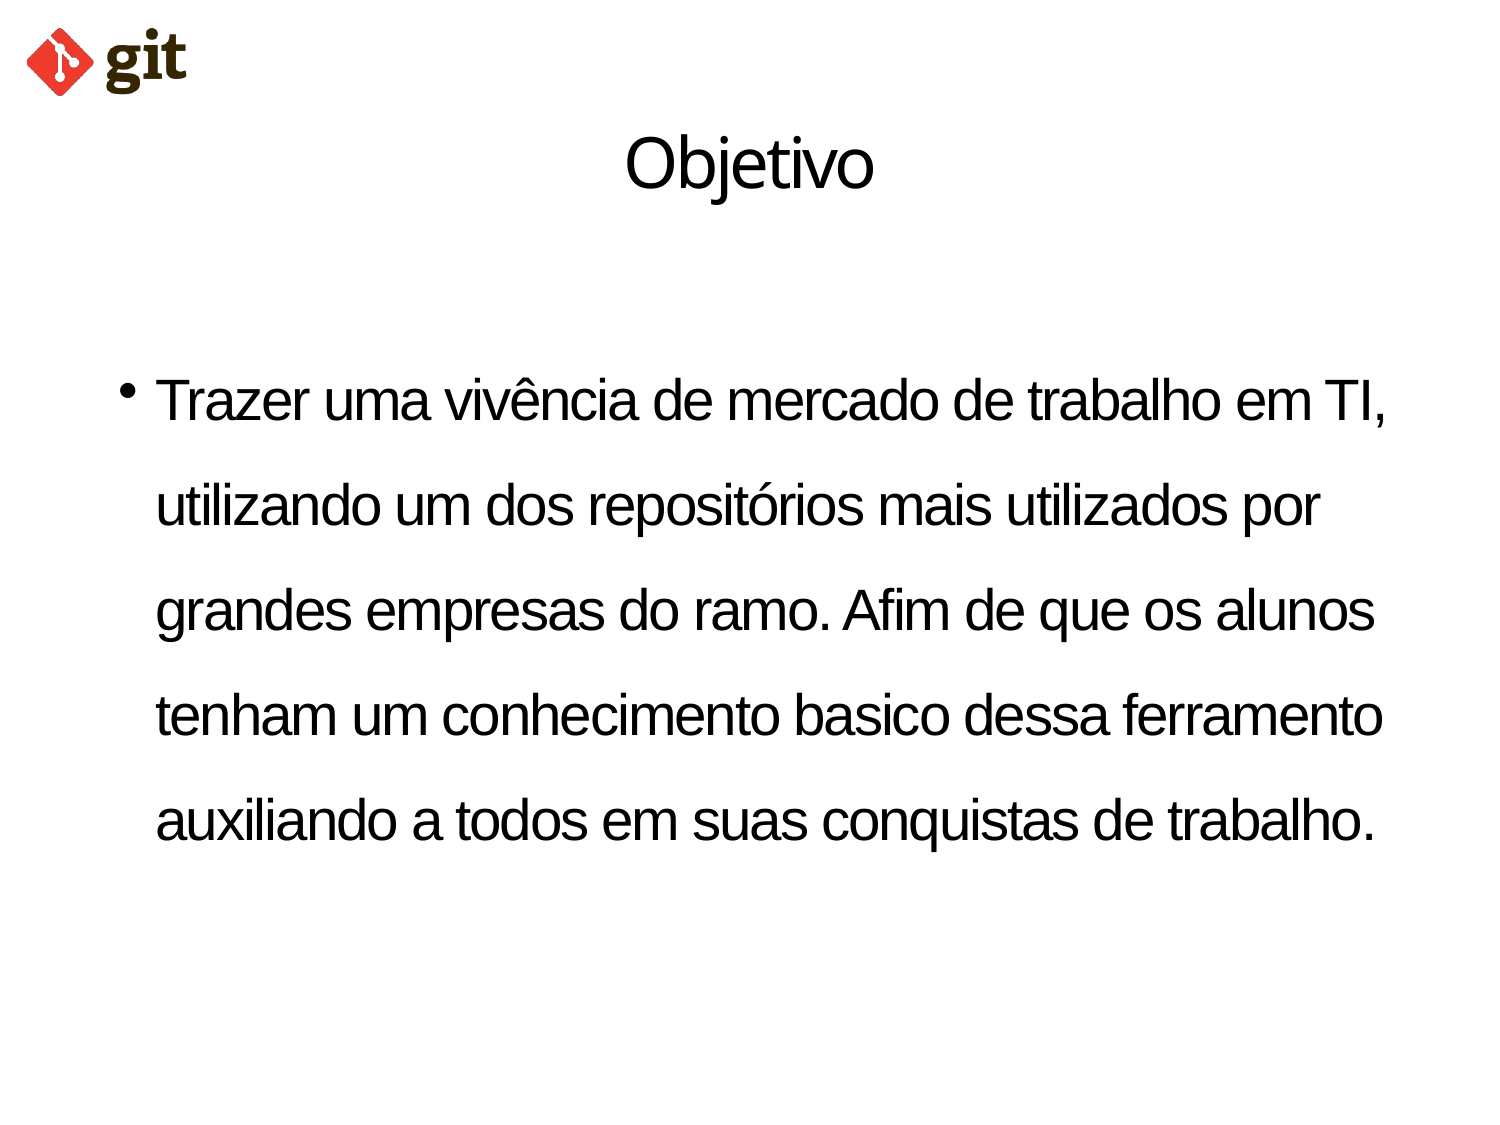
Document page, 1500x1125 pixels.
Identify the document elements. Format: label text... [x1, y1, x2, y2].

picture [26, 28, 187, 96]
title Objetivo [315, 115, 1184, 306]
text_box Trazer uma vivência de mercado de trabalho em TI, utilizando um dos repositórios mais utilizados por grandes empresas do ramo. Afim de que os alunos tenham um conhecimento basico dessa ferramento auxiliando a todos em suas conquistas de trabalho. [116, 325, 1413, 853]
